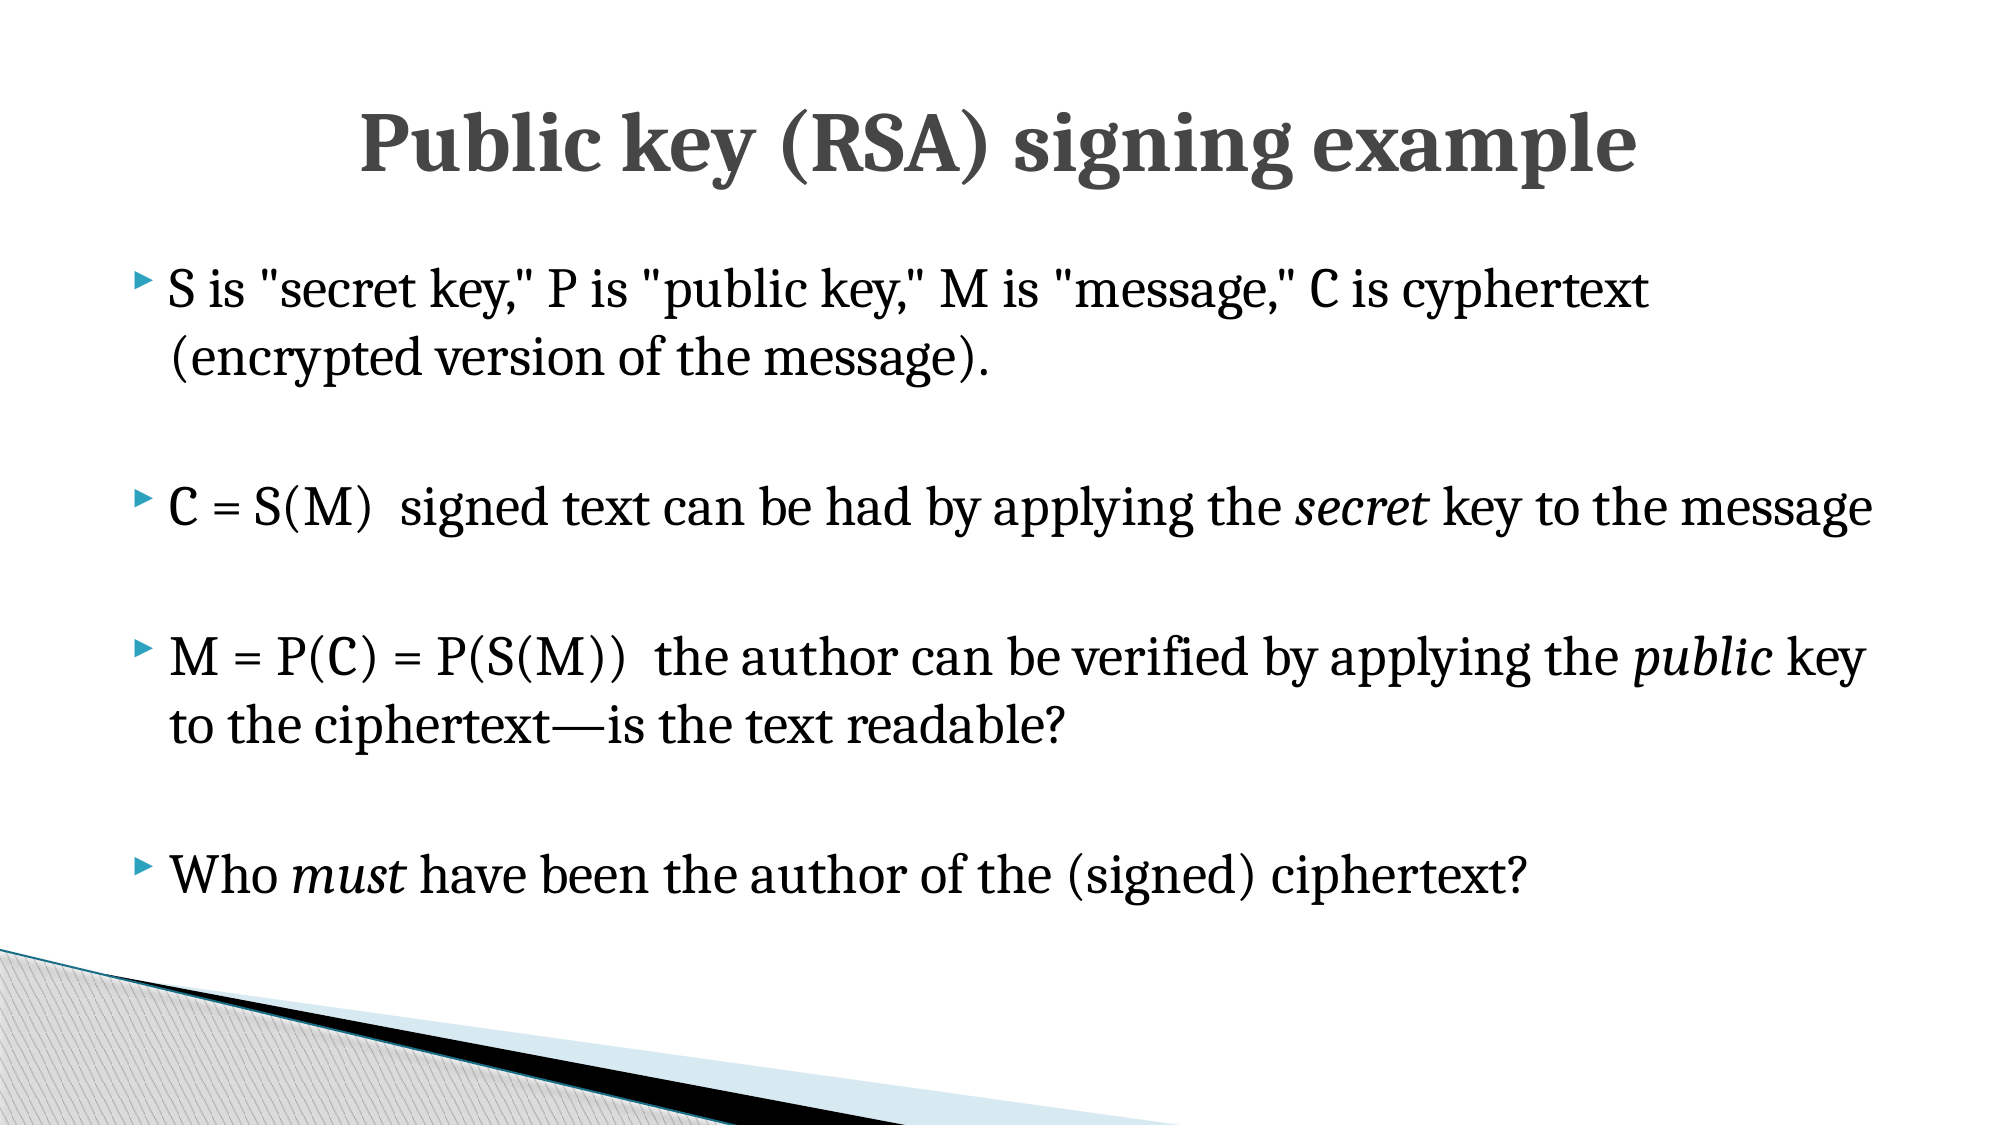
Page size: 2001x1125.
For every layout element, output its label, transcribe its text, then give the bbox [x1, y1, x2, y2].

title Public key (RSA) signing example [99, 62, 1900, 213]
list S is "secret key," P is "public key," M is "message," C is cyphertext (encrypted version of the message). C = S(M) signed text can be had by applying the secret key to the message M = P(C) = P(S(M)) the author can be verified by applying the public key to the ciphertext—is the text readable? Who must have been the author of the (signed) ciphertext? [99, 243, 1900, 986]
